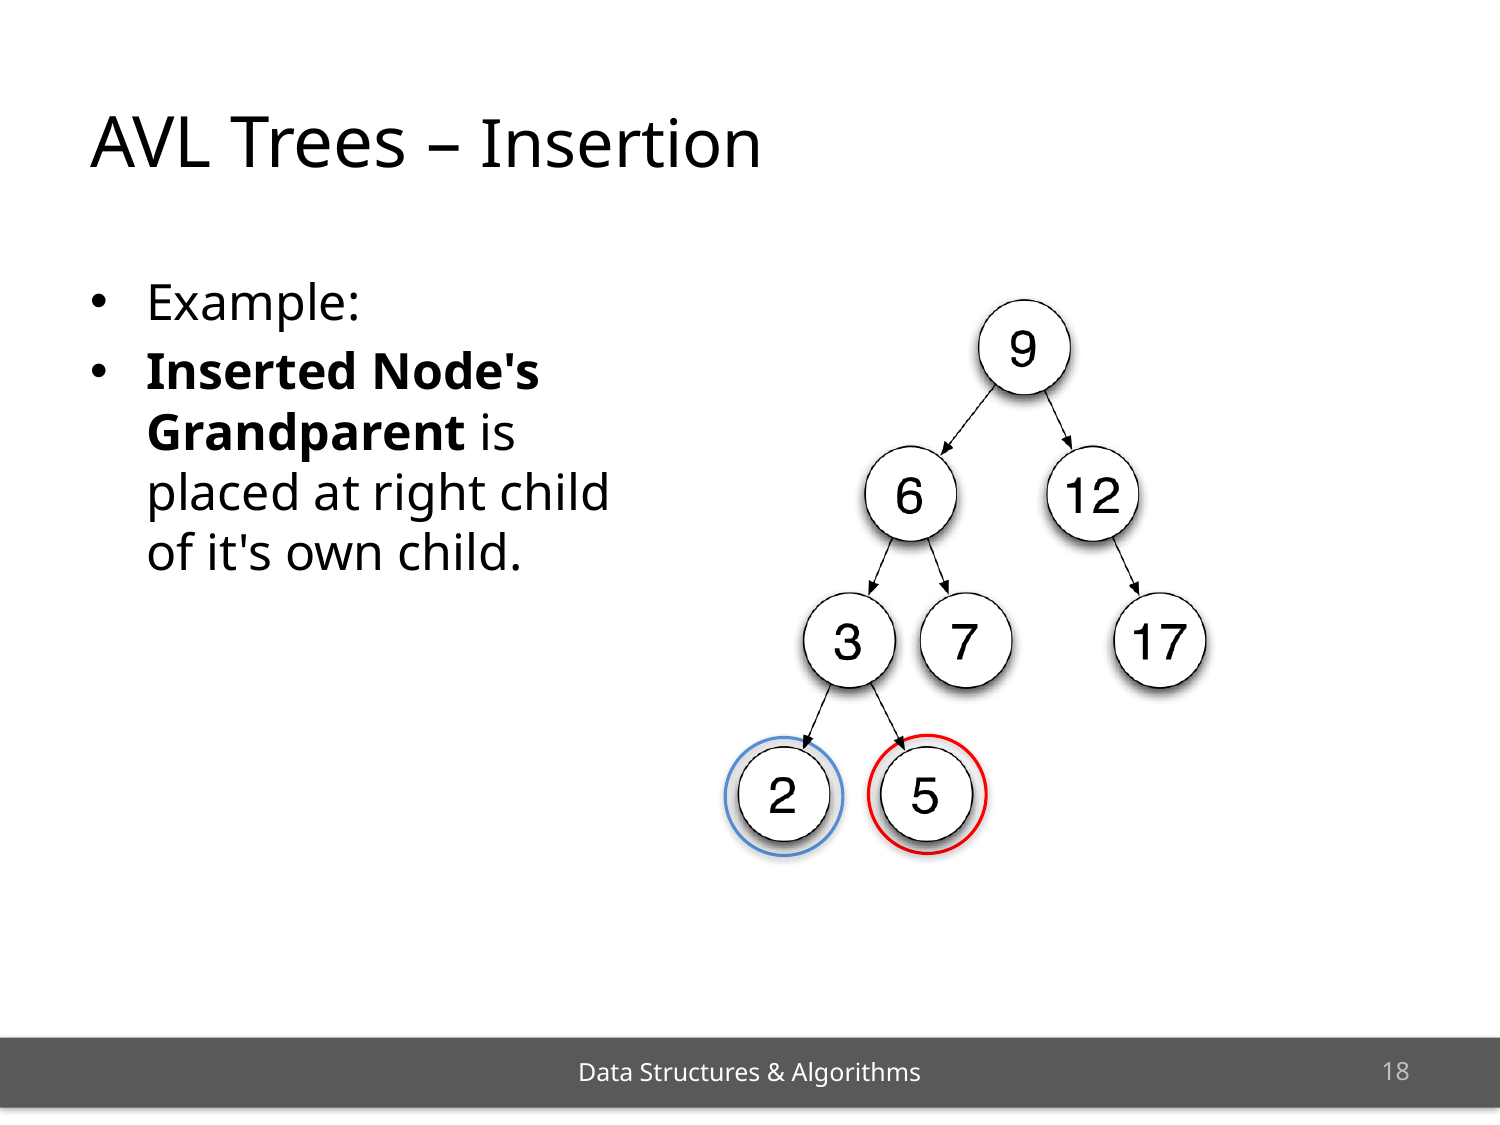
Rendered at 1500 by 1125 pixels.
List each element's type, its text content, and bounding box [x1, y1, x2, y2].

picture [720, 289, 1221, 862]
list Example: Inserted Node's Grandparent is placed at right child of it's own child. [75, 262, 672, 1005]
slide_number 17 [1074, 1042, 1425, 1103]
title AVL Trees – Insertion [75, 45, 1425, 233]
